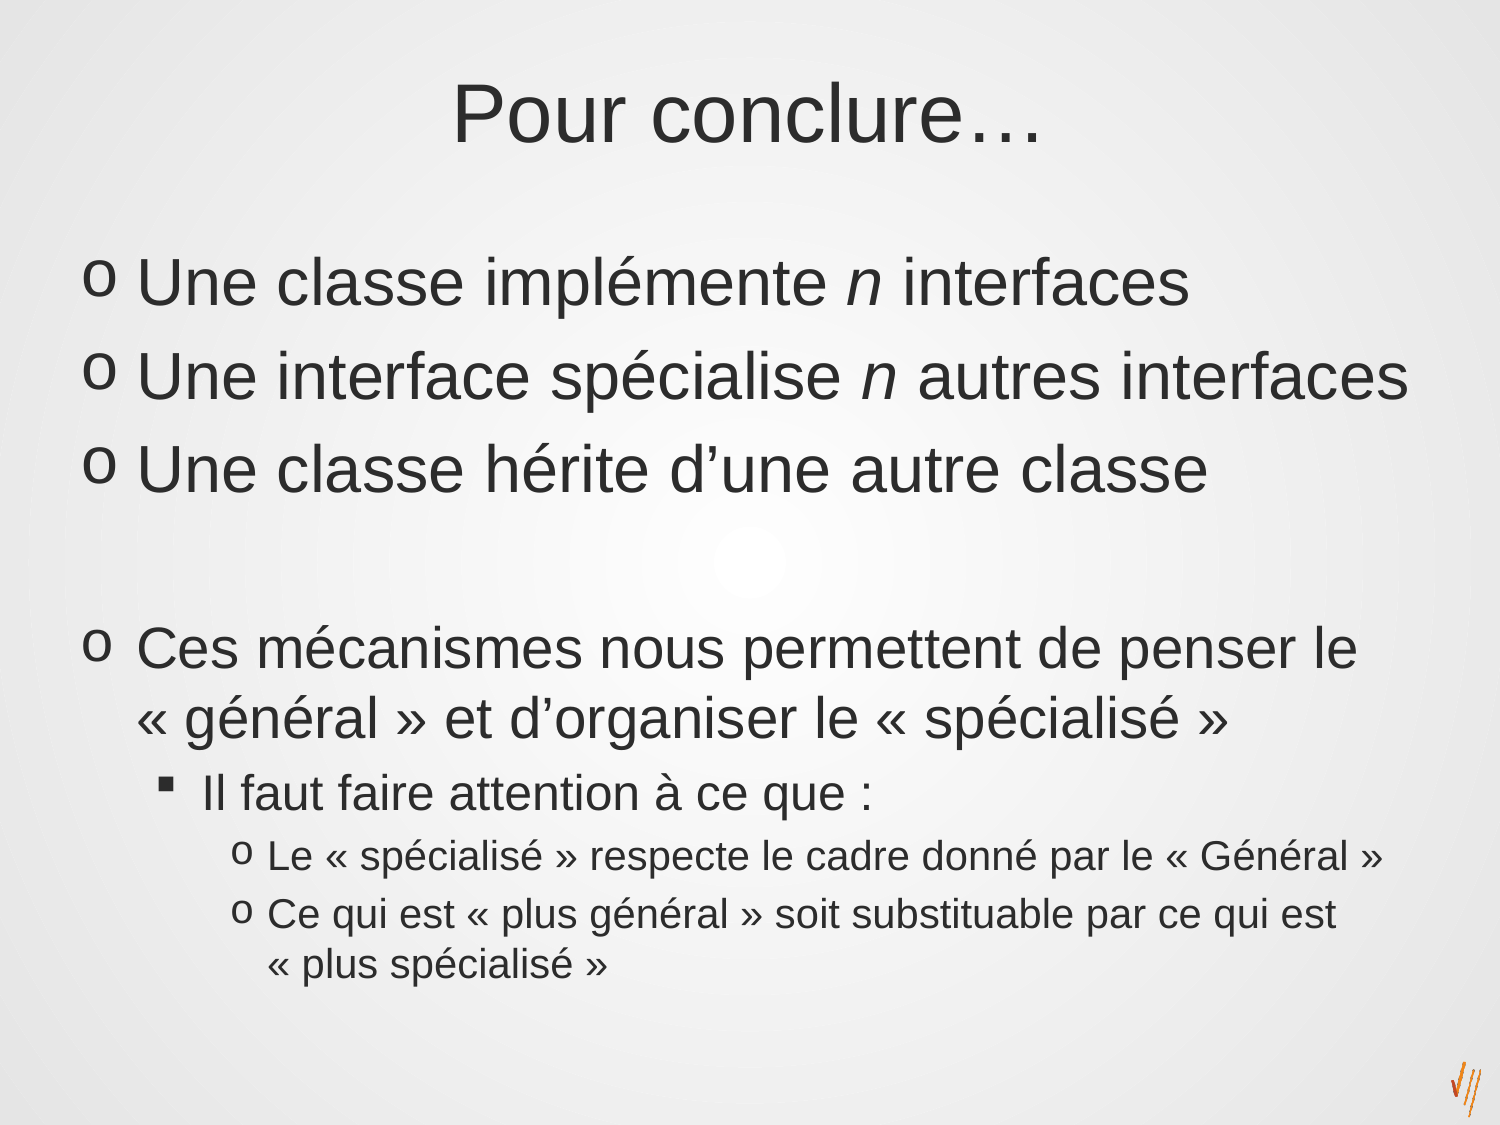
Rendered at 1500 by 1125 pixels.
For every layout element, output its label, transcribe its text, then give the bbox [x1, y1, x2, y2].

title Pour conclure… [64, 30, 1436, 180]
picture [1435, 1058, 1498, 1121]
list Une classe implémente n interfaces Une interface spécialise n autres interfaces Une classe hérite d’une autre classe Ces mécanismes nous permettent de penser le « général » et d’organiser le « spécialisé » Il faut faire attention à ce que : Le « spécialisé » respecte le cadre donné par le « Général » Ce qui est « plus général » soit substituable par ce qui est « plus spécialisé » [64, 231, 1447, 1047]
